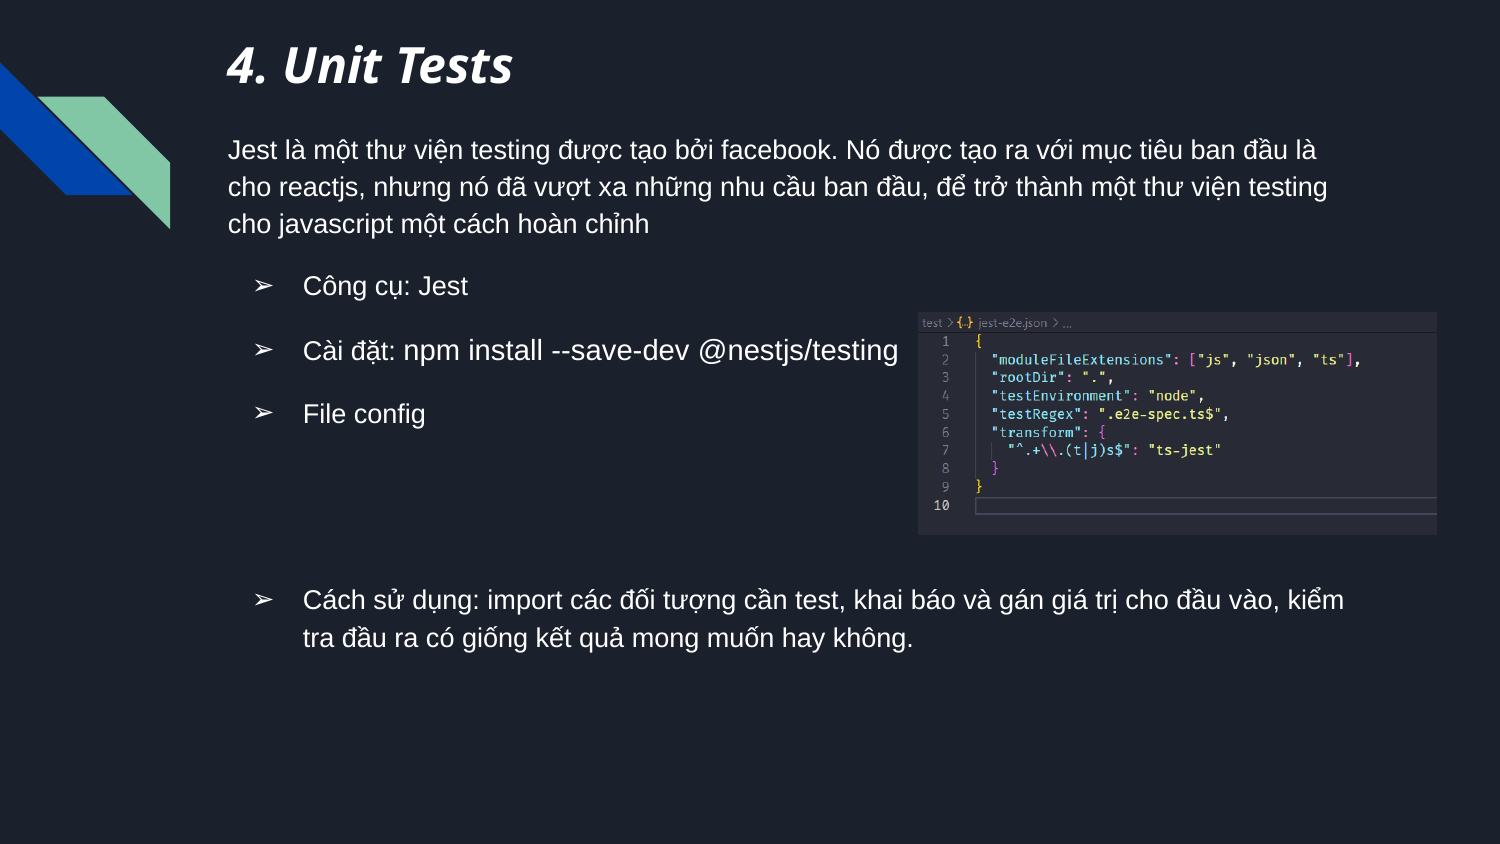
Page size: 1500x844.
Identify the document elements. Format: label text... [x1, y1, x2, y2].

list Jest là một thư viện testing được tạo bởi facebook. Nó được tạo ra với mục tiêu ban đầu là cho reactjs, nhưng nó đã vượt xa những nhu cầu ban đầu, để trở thành một thư viện testing cho javascript một cách hoàn chỉnh Công cụ: Jest Cài đặt: npm install --save-dev @nestjs/testing File config Cách sử dụng: import các đối tượng cần test, khai báo và gán giá trị cho đầu vào, kiểm tra đầu ra có giống kết quả mong muốn hay không. [212, 112, 1368, 735]
picture [918, 312, 1437, 535]
title 4. Unit Tests [212, 18, 1368, 112]
